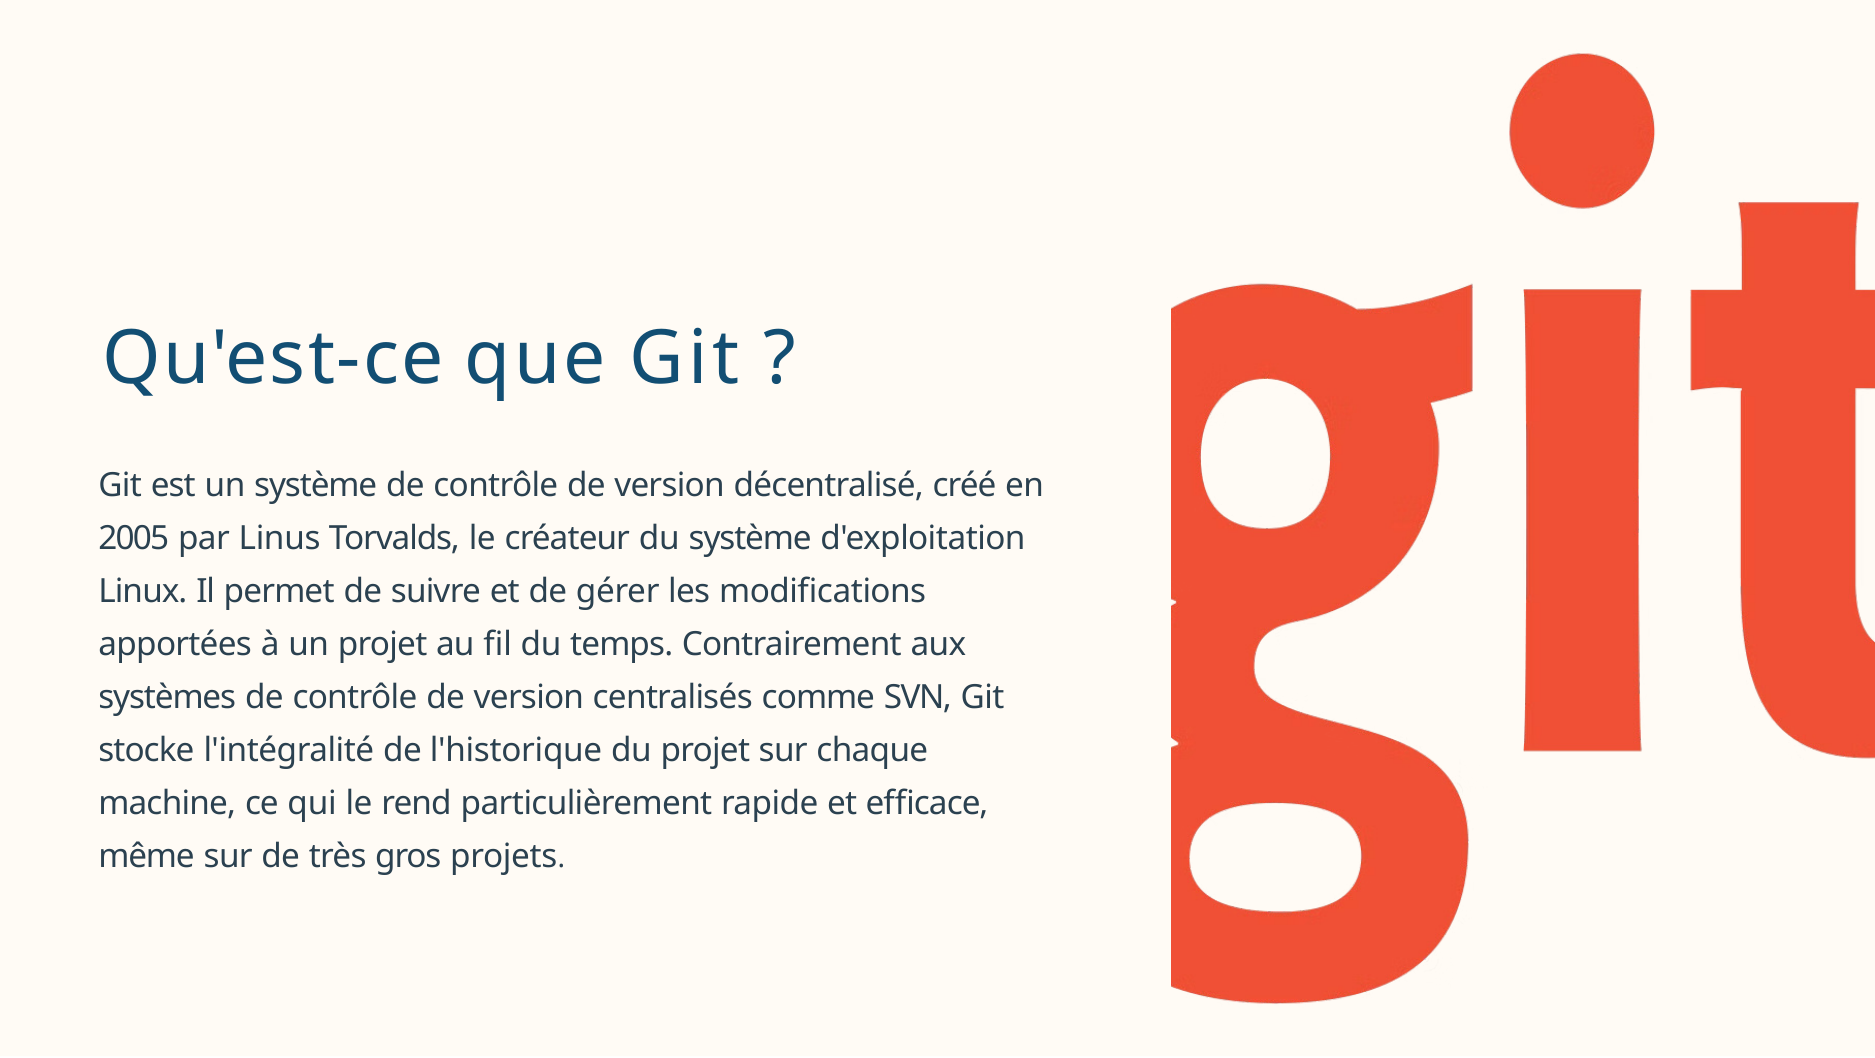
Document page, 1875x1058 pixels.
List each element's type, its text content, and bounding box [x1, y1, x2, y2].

title Qu'est-ce que Git ? [100, 243, 1166, 485]
picture [1171, 0, 1875, 1057]
text_box Git est un système de contrôle de version décentralisé, créé en 2005 par Linus Torvalds, le créateur du système d'exploitation Linux. Il permet de suivre et de gérer les modifications apportées à un projet au fil du temps. Contrairement aux systèmes de contrôle de version centralisés comme SVN, Git stocke l'intégralité de l'historique du projet sur chaque machine, ce qui le rend particulièrement rapide et efficace, même sur de très gros projets. [96, 447, 1075, 875]
